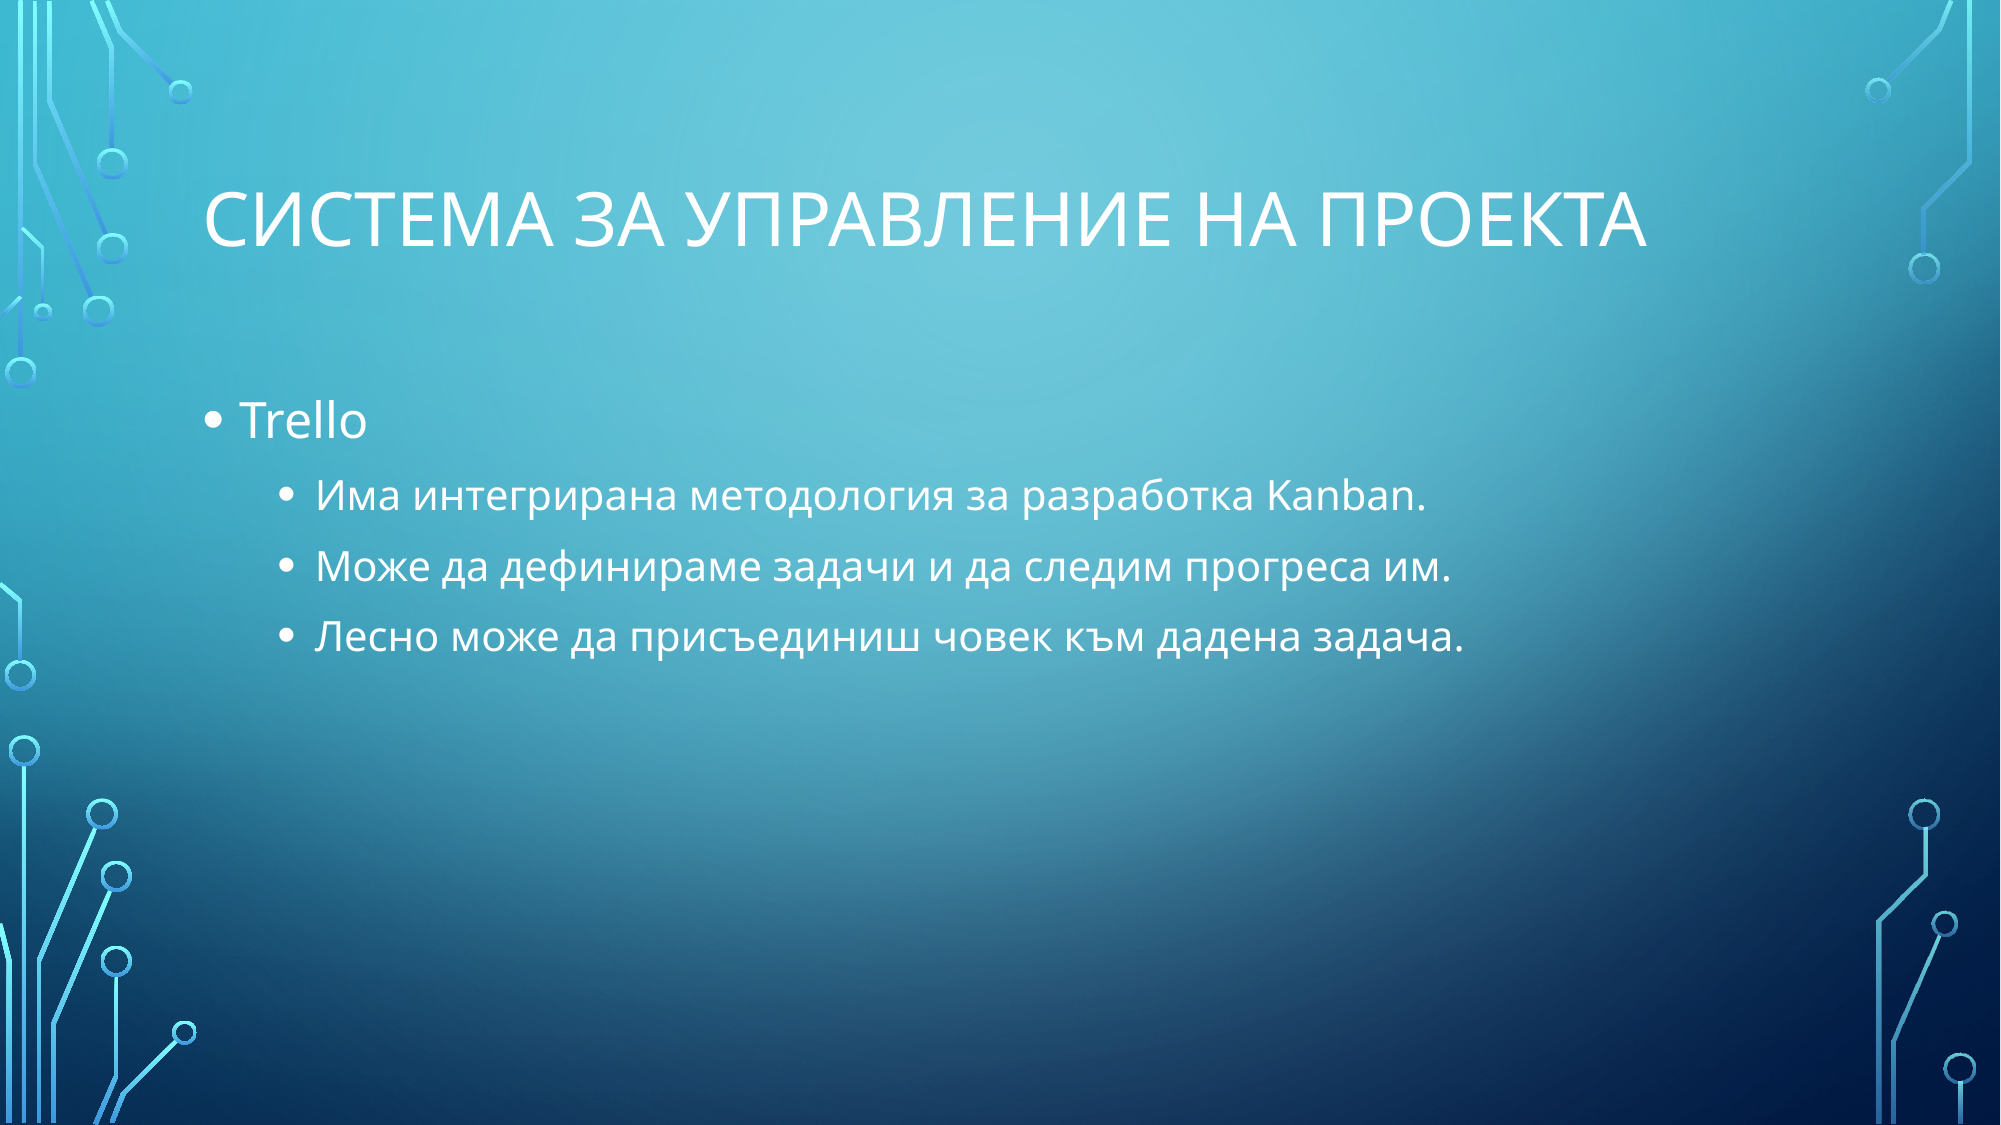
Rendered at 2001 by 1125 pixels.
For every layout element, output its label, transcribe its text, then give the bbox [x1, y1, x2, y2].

title Система за управление на проекта [187, 101, 1813, 344]
list Trello Има интегрирана методология за разработка Kanban. Може да дефинираме задачи и да следим прогреса им. Лесно може да присъединиш човек към дадена задача. [187, 369, 1813, 950]
